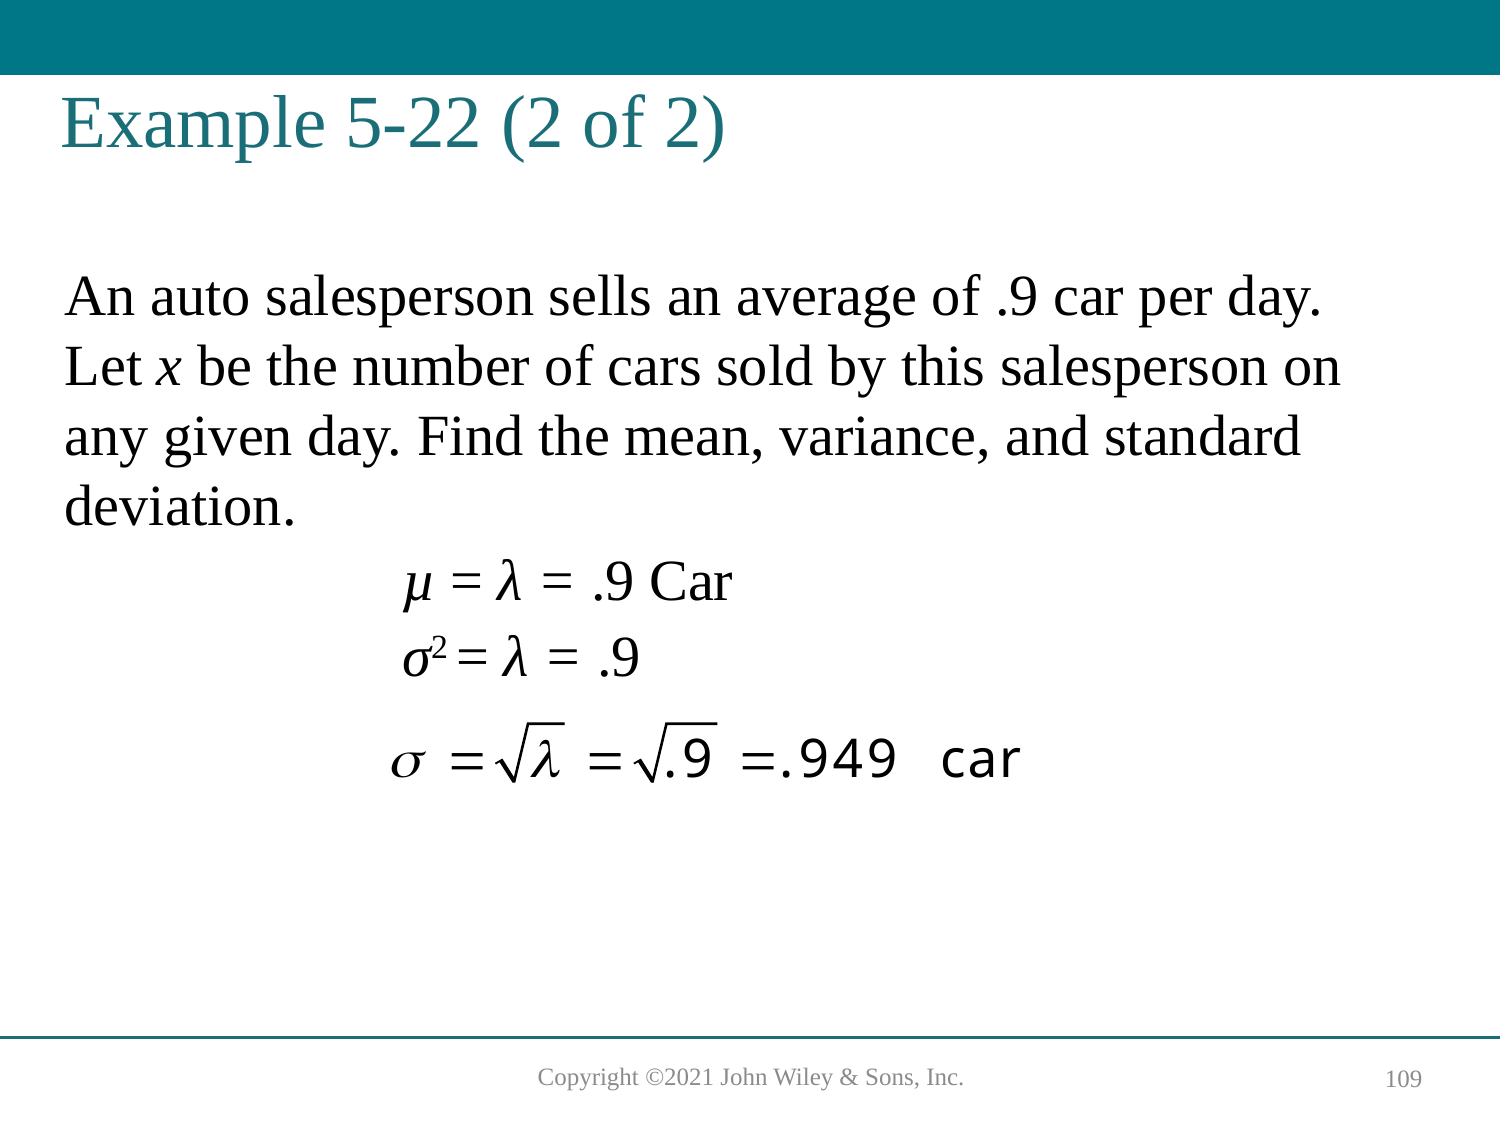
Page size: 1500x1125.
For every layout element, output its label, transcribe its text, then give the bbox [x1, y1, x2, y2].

list An auto salesperson sells an average of .9 car per day. Let x be the number of cars sold by this salesperson on any given day. Find the mean, variance, and standard deviation. µ = λ = .9 Car σ2 = λ = .9 [50, 249, 1425, 700]
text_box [387, 716, 1029, 789]
title Example 5-22 (2 of 2) [45, 75, 1447, 235]
